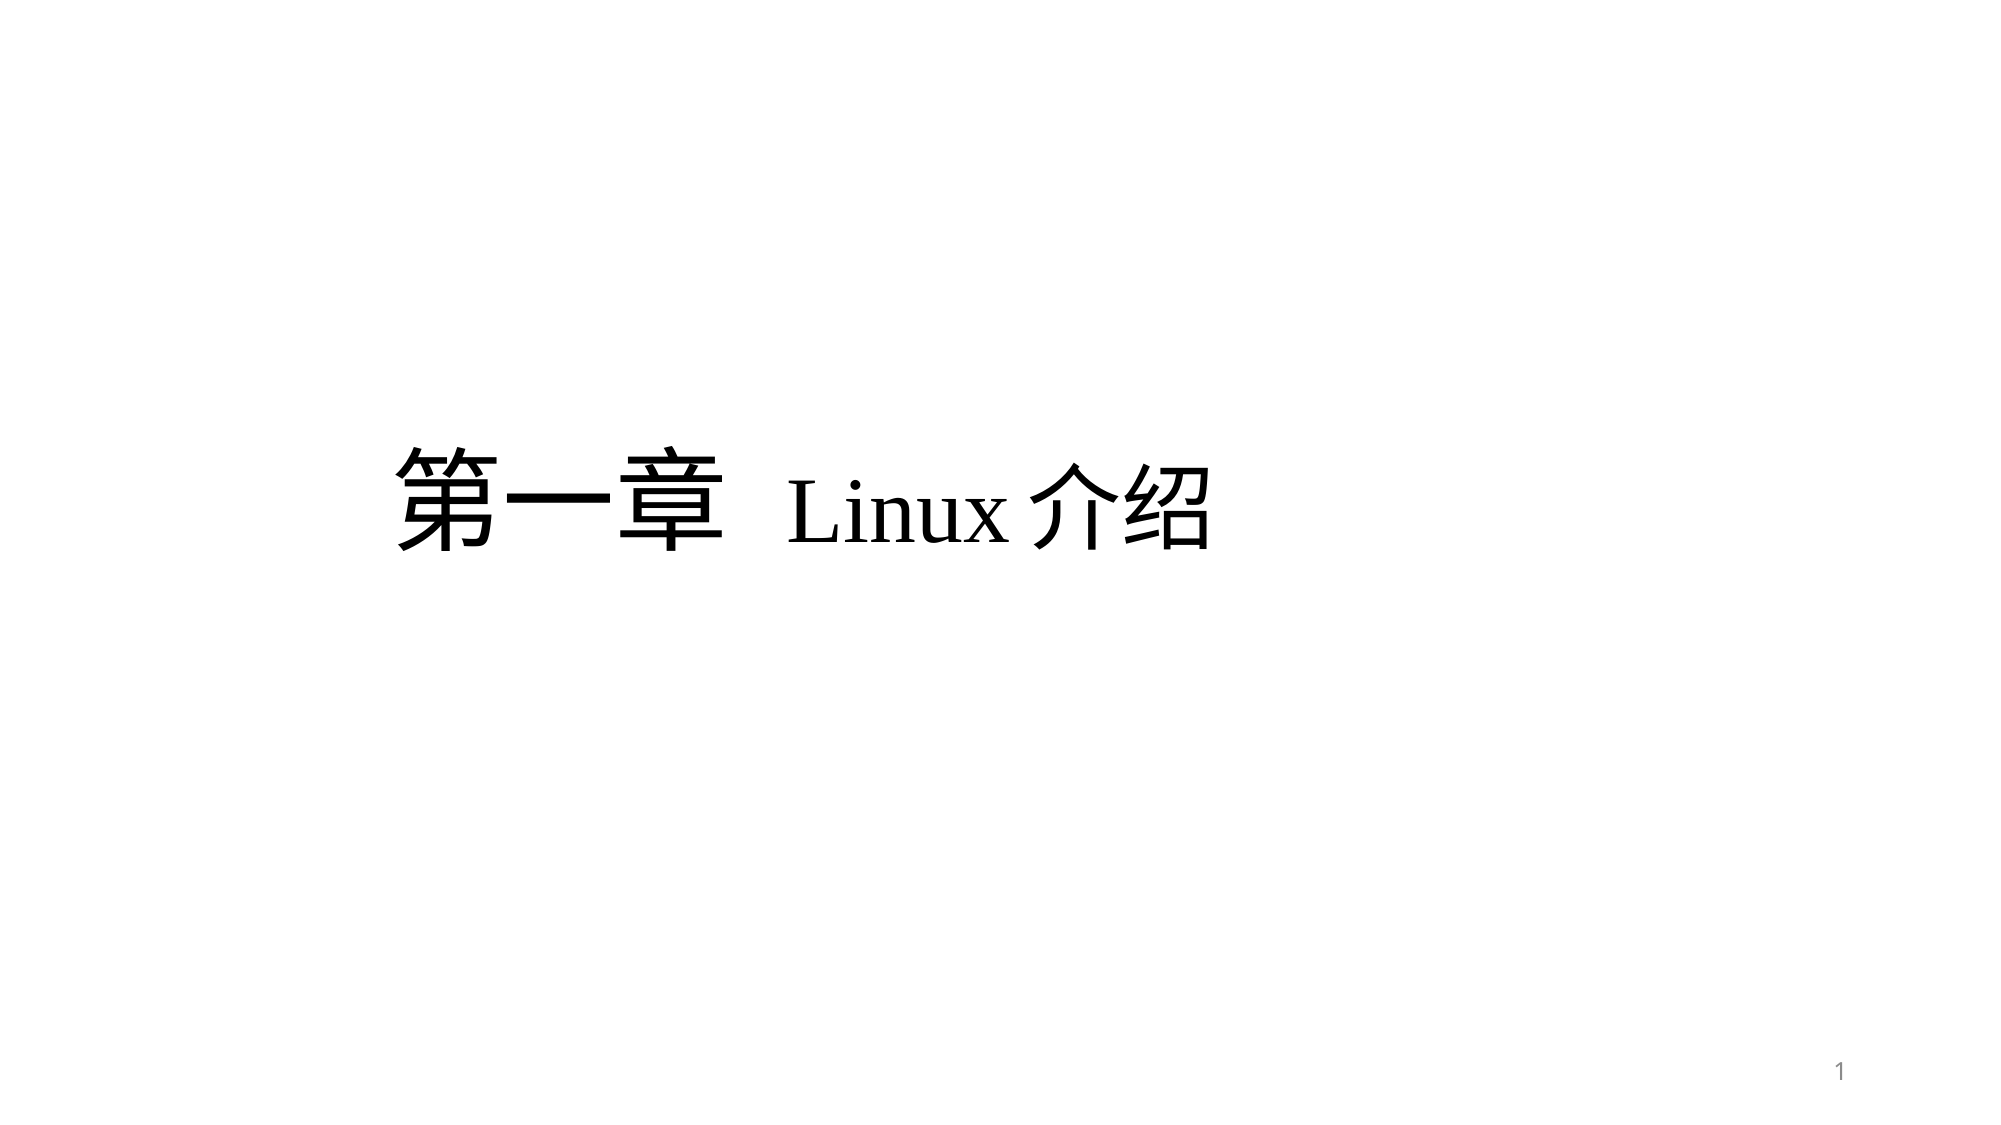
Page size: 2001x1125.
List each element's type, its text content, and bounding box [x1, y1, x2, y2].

title 第一章 Linux介绍 [375, 437, 1650, 575]
slide_number 1 [1412, 1042, 1863, 1103]
